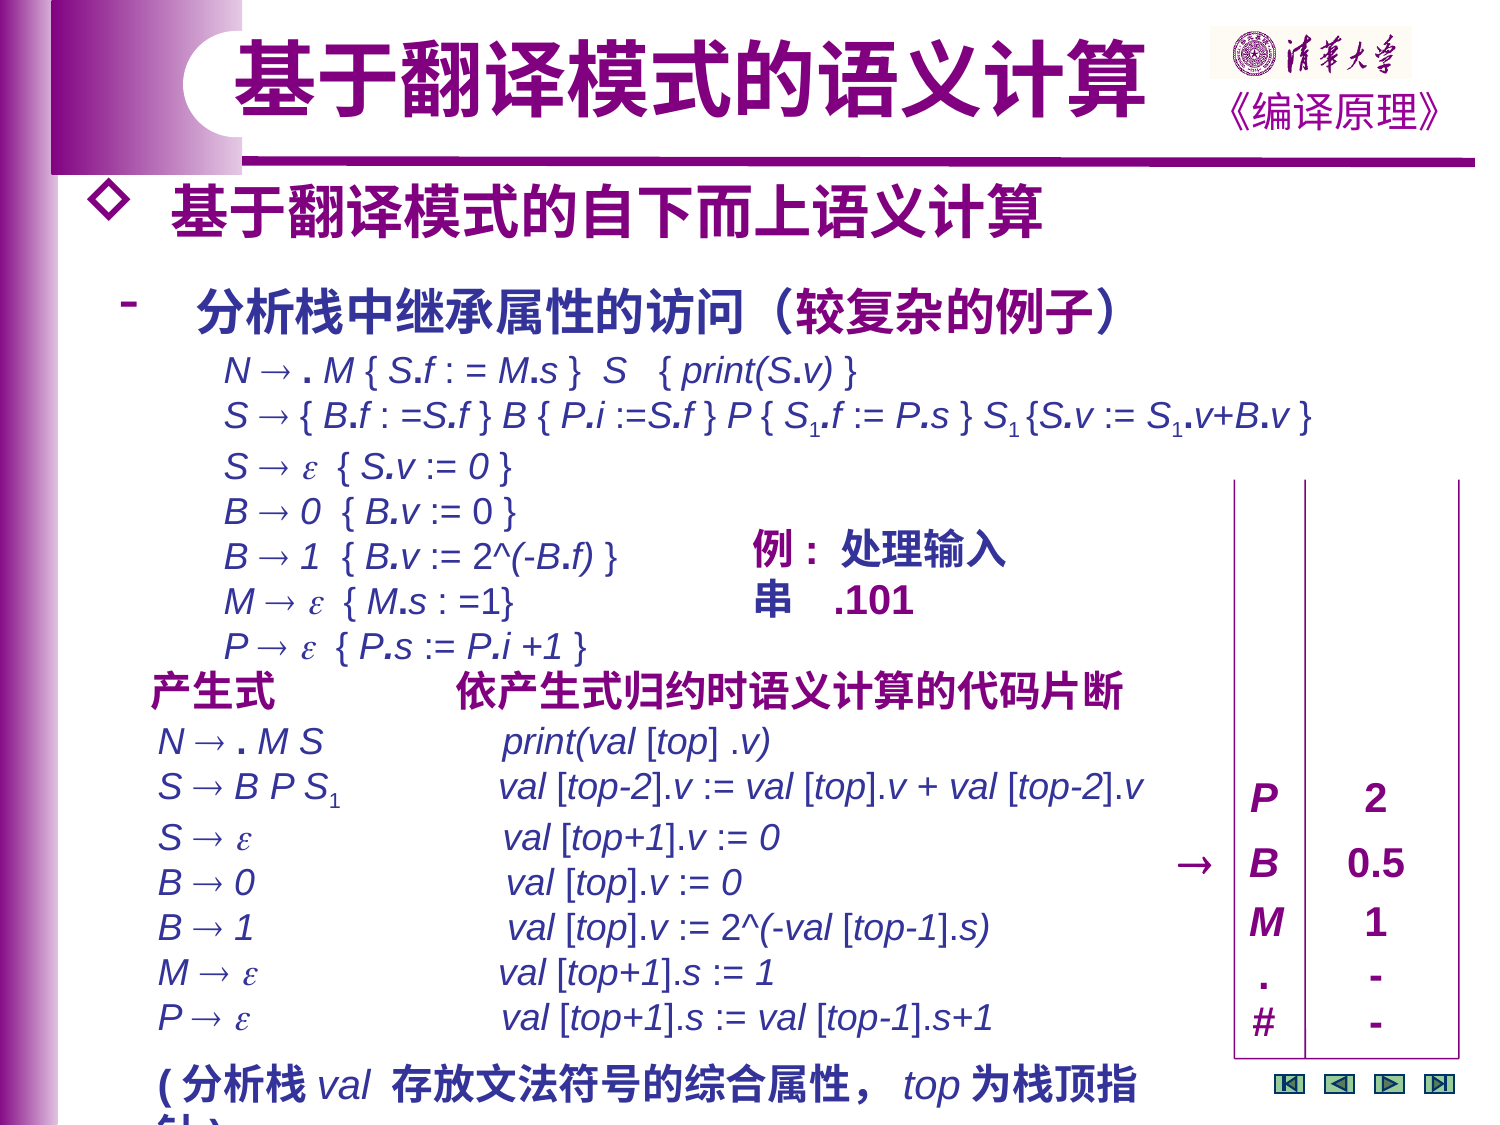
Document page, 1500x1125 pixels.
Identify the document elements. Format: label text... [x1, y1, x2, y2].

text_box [1234, 479, 1460, 1059]
text_box 基于翻译模式的语义计算 [218, 31, 1187, 136]
text_box N  . M { S.f : = M.s } S { print(S.v) } S  { B.f : =S.f } B { P.i :=S.f } P { S1.f := P.s } S1 {S.v := S1.v+B.v } S   { S.v := 0 } B  0 { B.v := 0 } B  1 { B.v := 2^(-B.f) } M   { M.s : =1} P   { P.s := P.i +1 } [208, 338, 1459, 675]
text_box 例: 处理输入串 .101 [738, 515, 1176, 631]
text_box [1274, 1074, 1305, 1093]
picture [1210, 26, 1412, 79]
text_box  [1199, 828, 1223, 893]
text_box 基于翻译模式的自下而上语义计算 分析栈中继承属性的访问（较复杂的例子） [64, 159, 1414, 350]
text_box 产生式 依产生式归约时语义计算的代码片断 [135, 657, 1199, 722]
text_box N  . M S print(val [top] .v) S  B P S1 val [top-2].v := val [top].v + val [top-2].v S   val [top+1].v := 0 B  0 val [top].v := 0 B  1 val [top].v := 2^(-val [top-1].s) M   val [top+1].s := 1 P   val [top+1].s := val [top-1].s+1 (分析栈val 存放文法符号的综合属性，top为栈顶指针) [142, 709, 1199, 1125]
text_box [1374, 1074, 1405, 1093]
text_box [1424, 1074, 1455, 1093]
text_box [1324, 1074, 1355, 1093]
